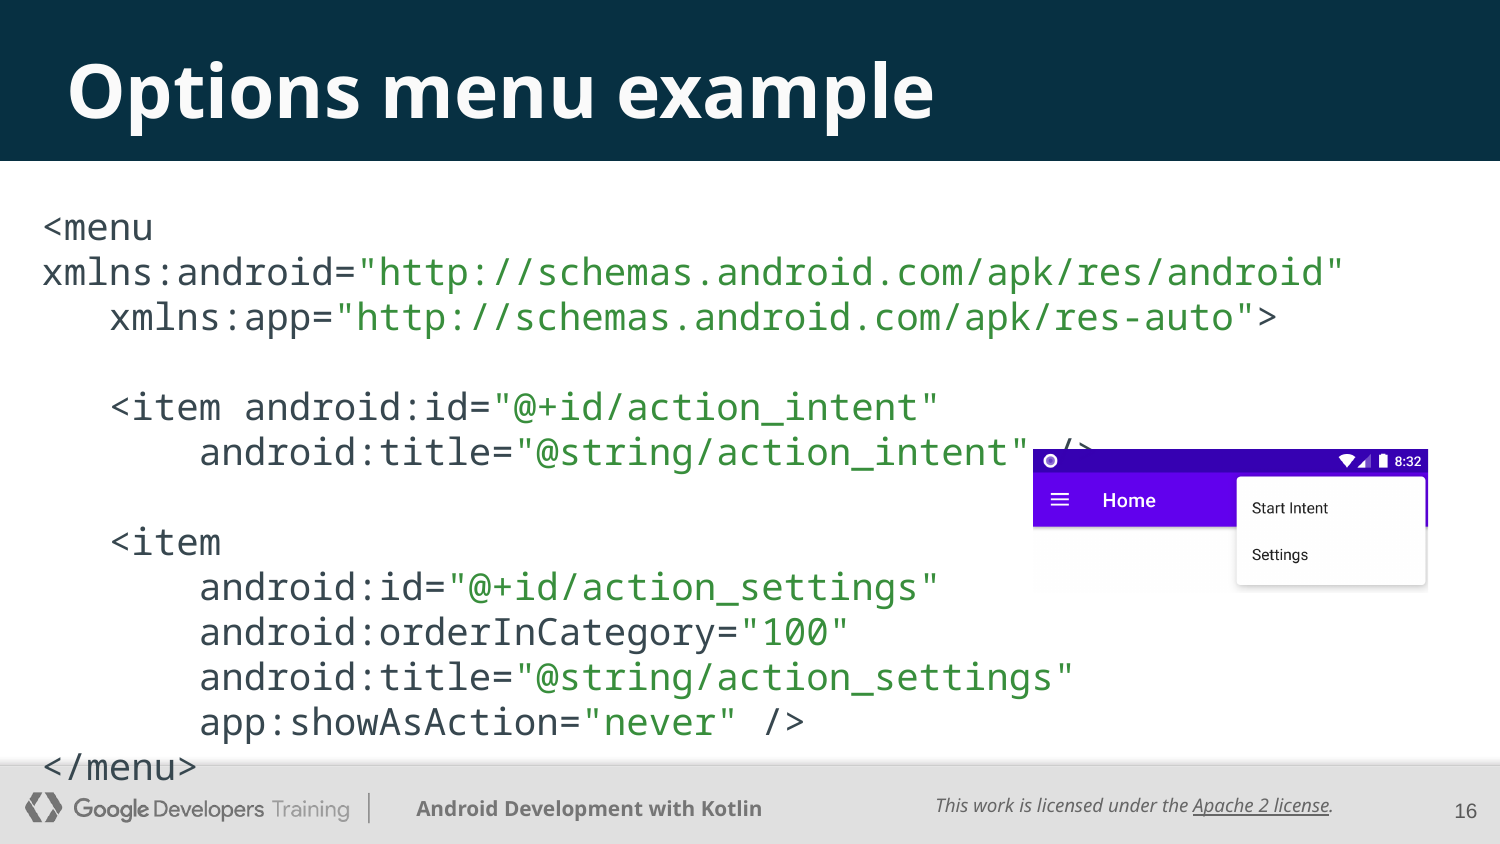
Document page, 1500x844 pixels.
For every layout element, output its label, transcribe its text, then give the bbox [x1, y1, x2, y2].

list <menu xmlns:android="http://schemas.android.com/apk/res/android" xmlns:app="http://schemas.android.com/apk/res-auto"> <item android:id="@+id/action_intent" android:title="@string/action_intent" /> <item android:id="@+id/action_settings" android:orderInCategory="100" android:title="@string/action_settings" app:showAsAction="never" /> </menu> [26, 188, 1424, 751]
title Options menu example [51, 28, 1449, 122]
picture [0, 161, 1500, 844]
slide_number 16 [1402, 777, 1493, 842]
